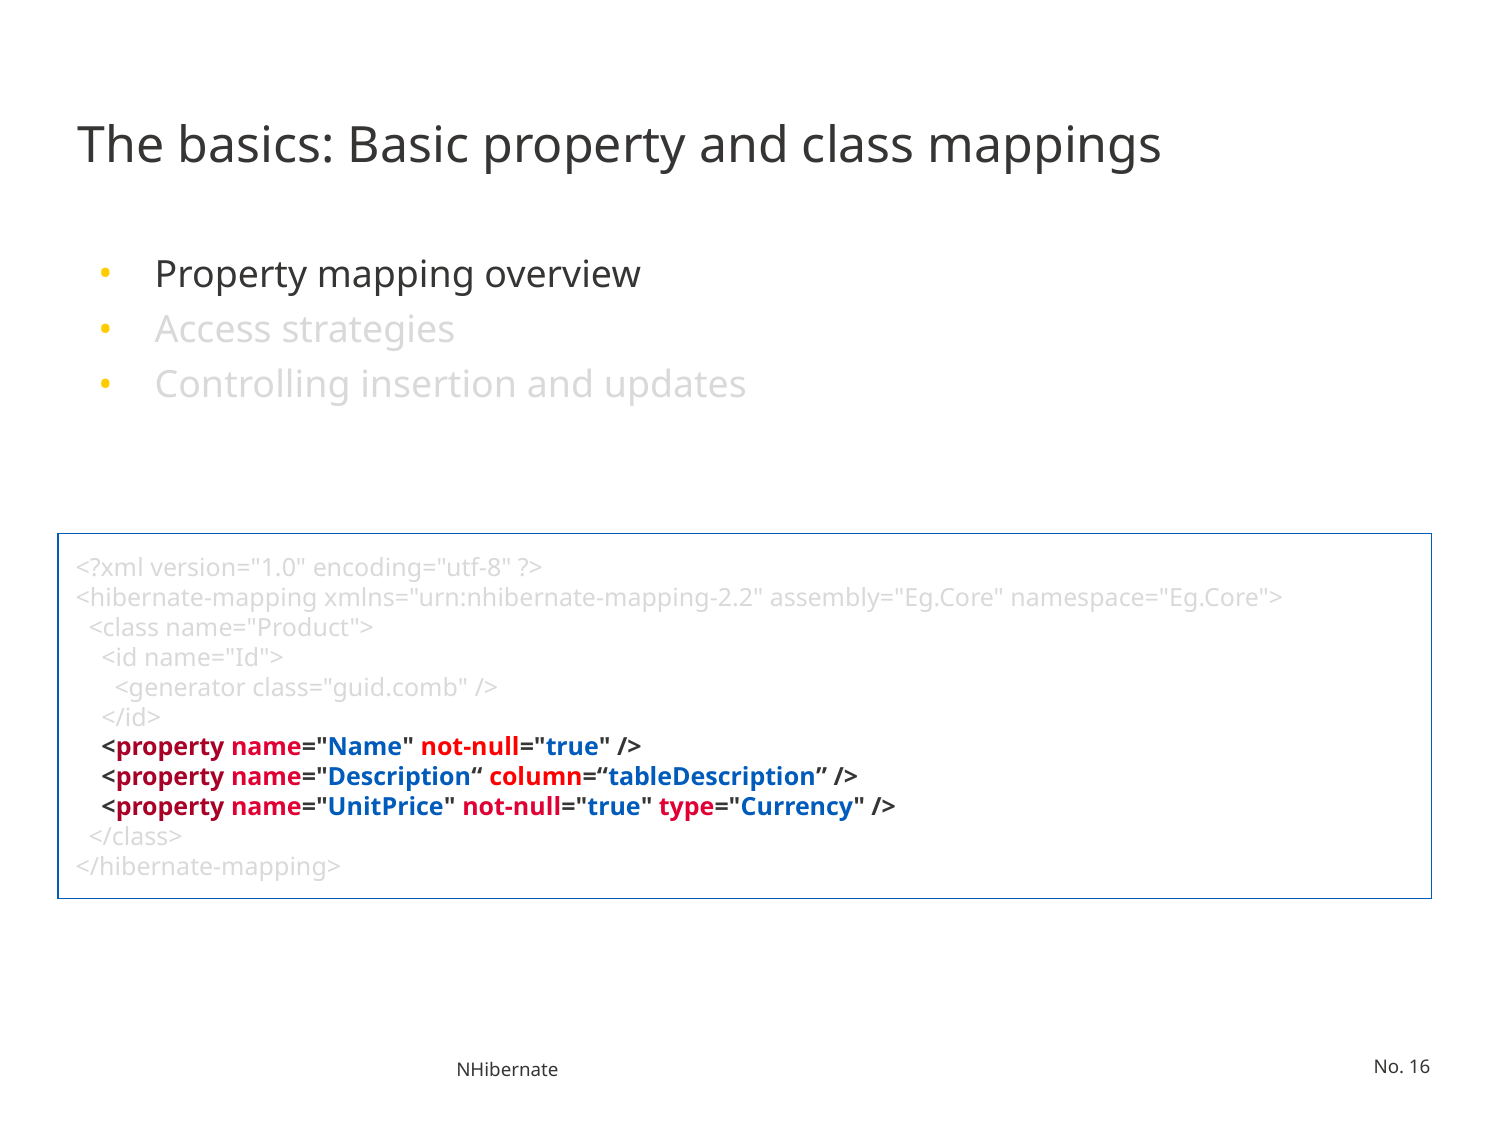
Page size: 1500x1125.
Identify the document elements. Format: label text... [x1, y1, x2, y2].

text_box <?xml version="1.0" encoding="utf-8" ?> <hibernate-mapping xmlns="urn:nhibernate-mapping-2.2" assembly="Eg.Core" namespace="Eg.Core"> <class name="Product"> <id name="Id"> <generator class="guid.comb" /> </id> <property name="Name" not-null="true" /> <property name="Description“ column=“tableDescription” /> <property name="UnitPrice" not-null="true" type="Currency" /> </class> </hibernate-mapping> [57, 533, 1432, 899]
text_box Property mapping overview Access strategies Controlling insertion and updates [83, 211, 1243, 444]
title The basics: Basic property and class mappings [77, 43, 1288, 173]
footer NHibernate [456, 1053, 1259, 1080]
slide_number No. 16 [1302, 1053, 1431, 1080]
